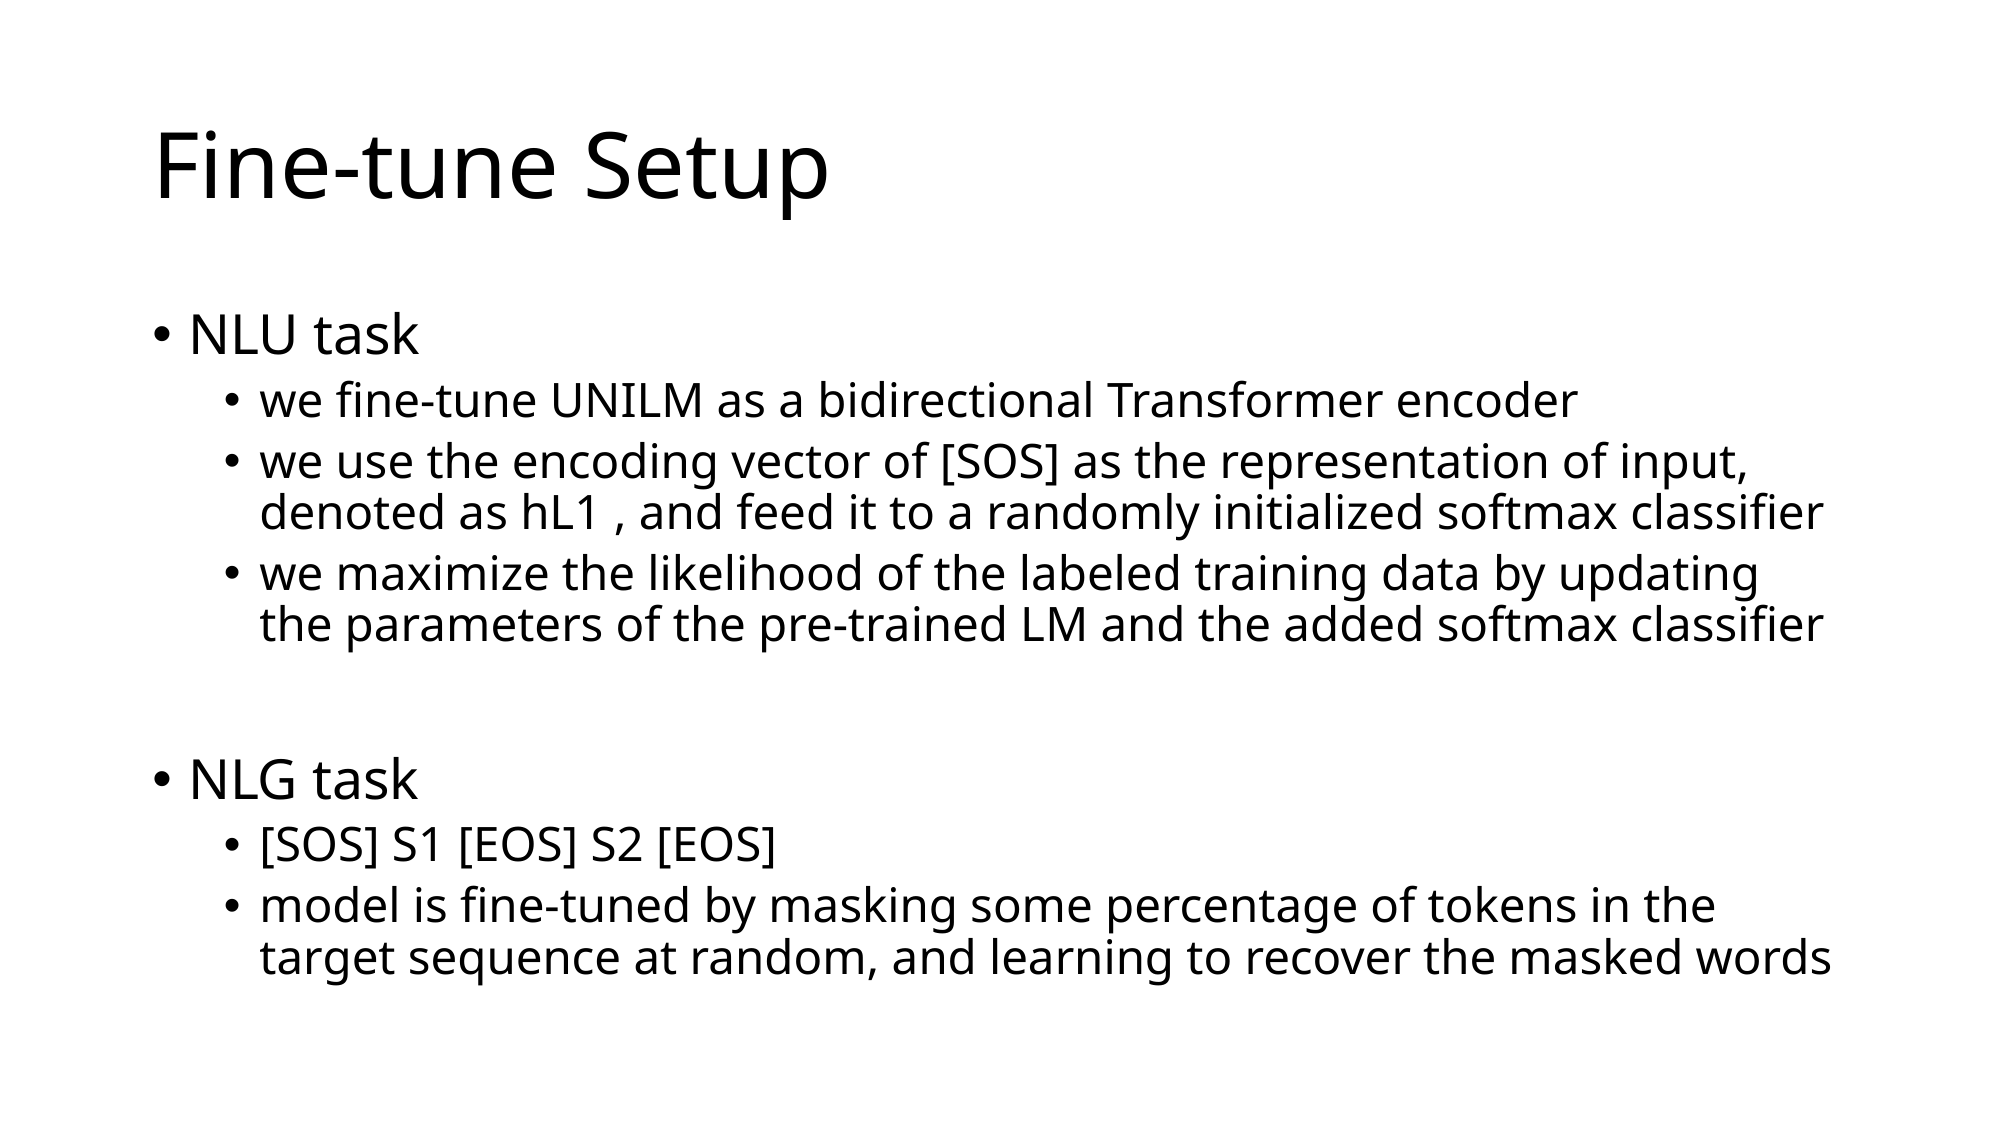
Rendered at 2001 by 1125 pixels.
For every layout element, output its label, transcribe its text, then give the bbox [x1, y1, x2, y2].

list NLU task we fine-tune UNILM as a bidirectional Transformer encoder we use the encoding vector of [SOS] as the representation of input, denoted as hL1 , and feed it to a randomly initialized softmax classifier we maximize the likelihood of the labeled training data by updating the parameters of the pre-trained LM and the added softmax classifier NLG task [SOS] S1 [EOS] S2 [EOS] model is fine-tuned by masking some percentage of tokens in the target sequence at random, and learning to recover the masked words [137, 299, 1863, 1014]
title Fine-tune Setup [137, 59, 1863, 278]
